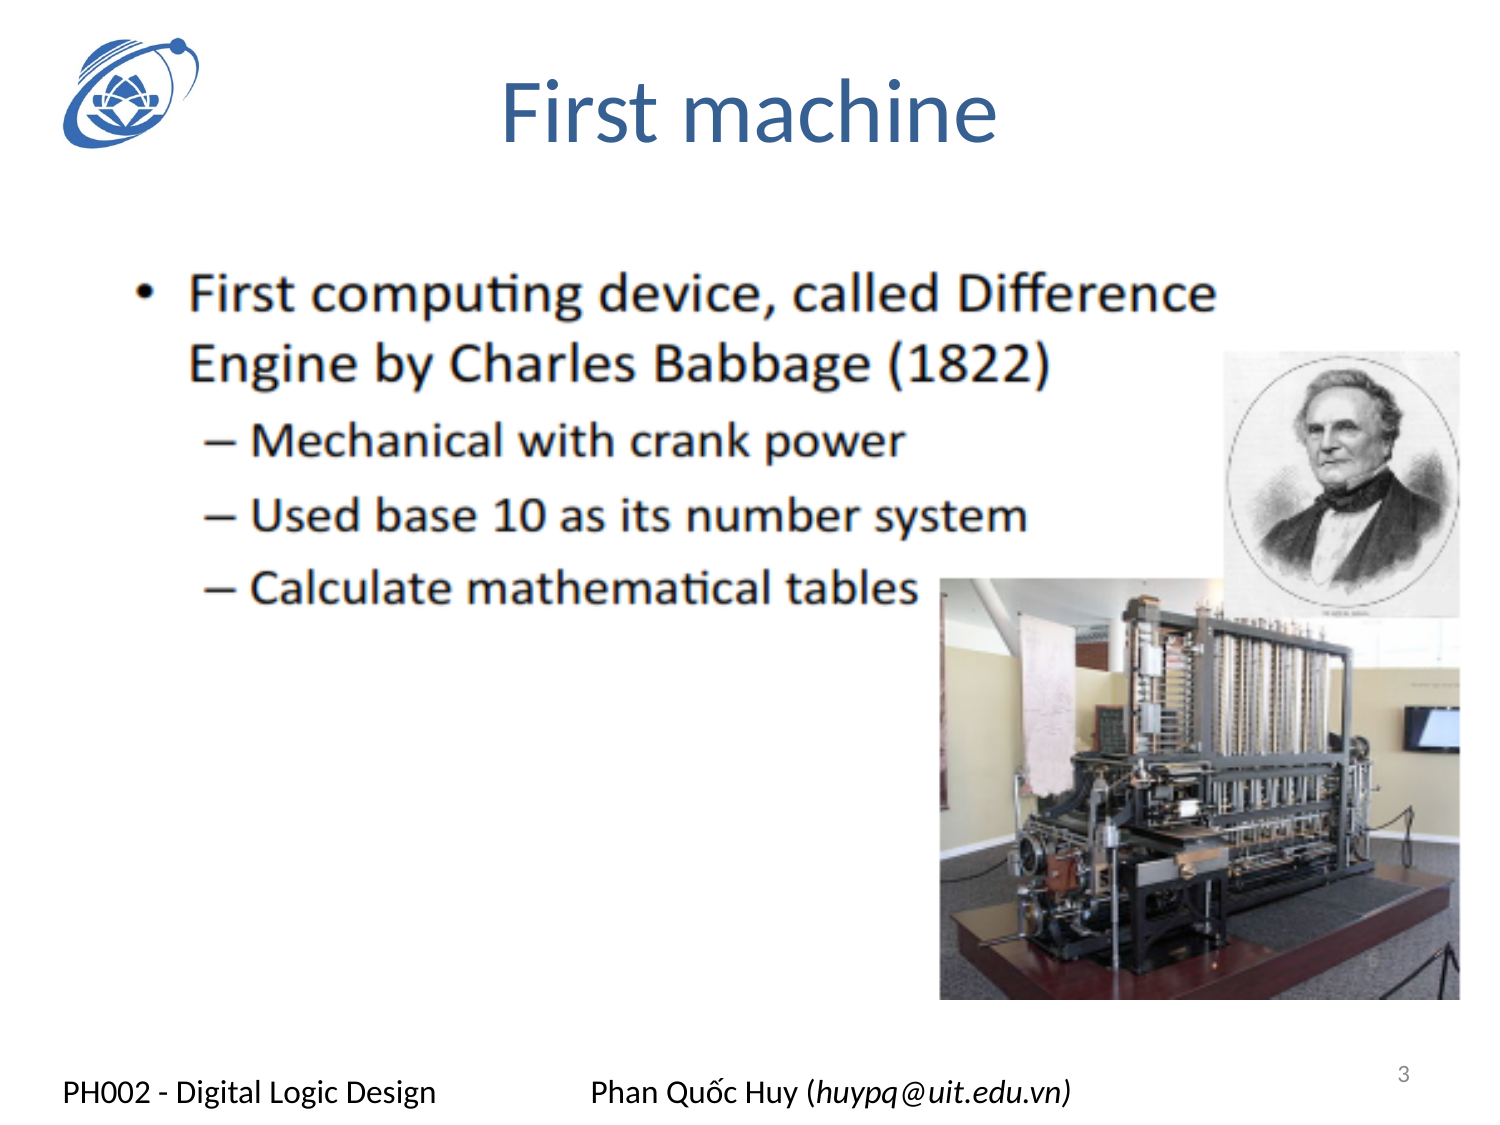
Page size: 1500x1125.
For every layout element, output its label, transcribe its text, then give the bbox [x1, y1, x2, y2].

picture [59, 249, 1463, 1001]
title First machine [75, 12, 1425, 200]
slide_number 3 [1128, 1042, 1425, 1103]
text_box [12, 37, 1126, 1119]
